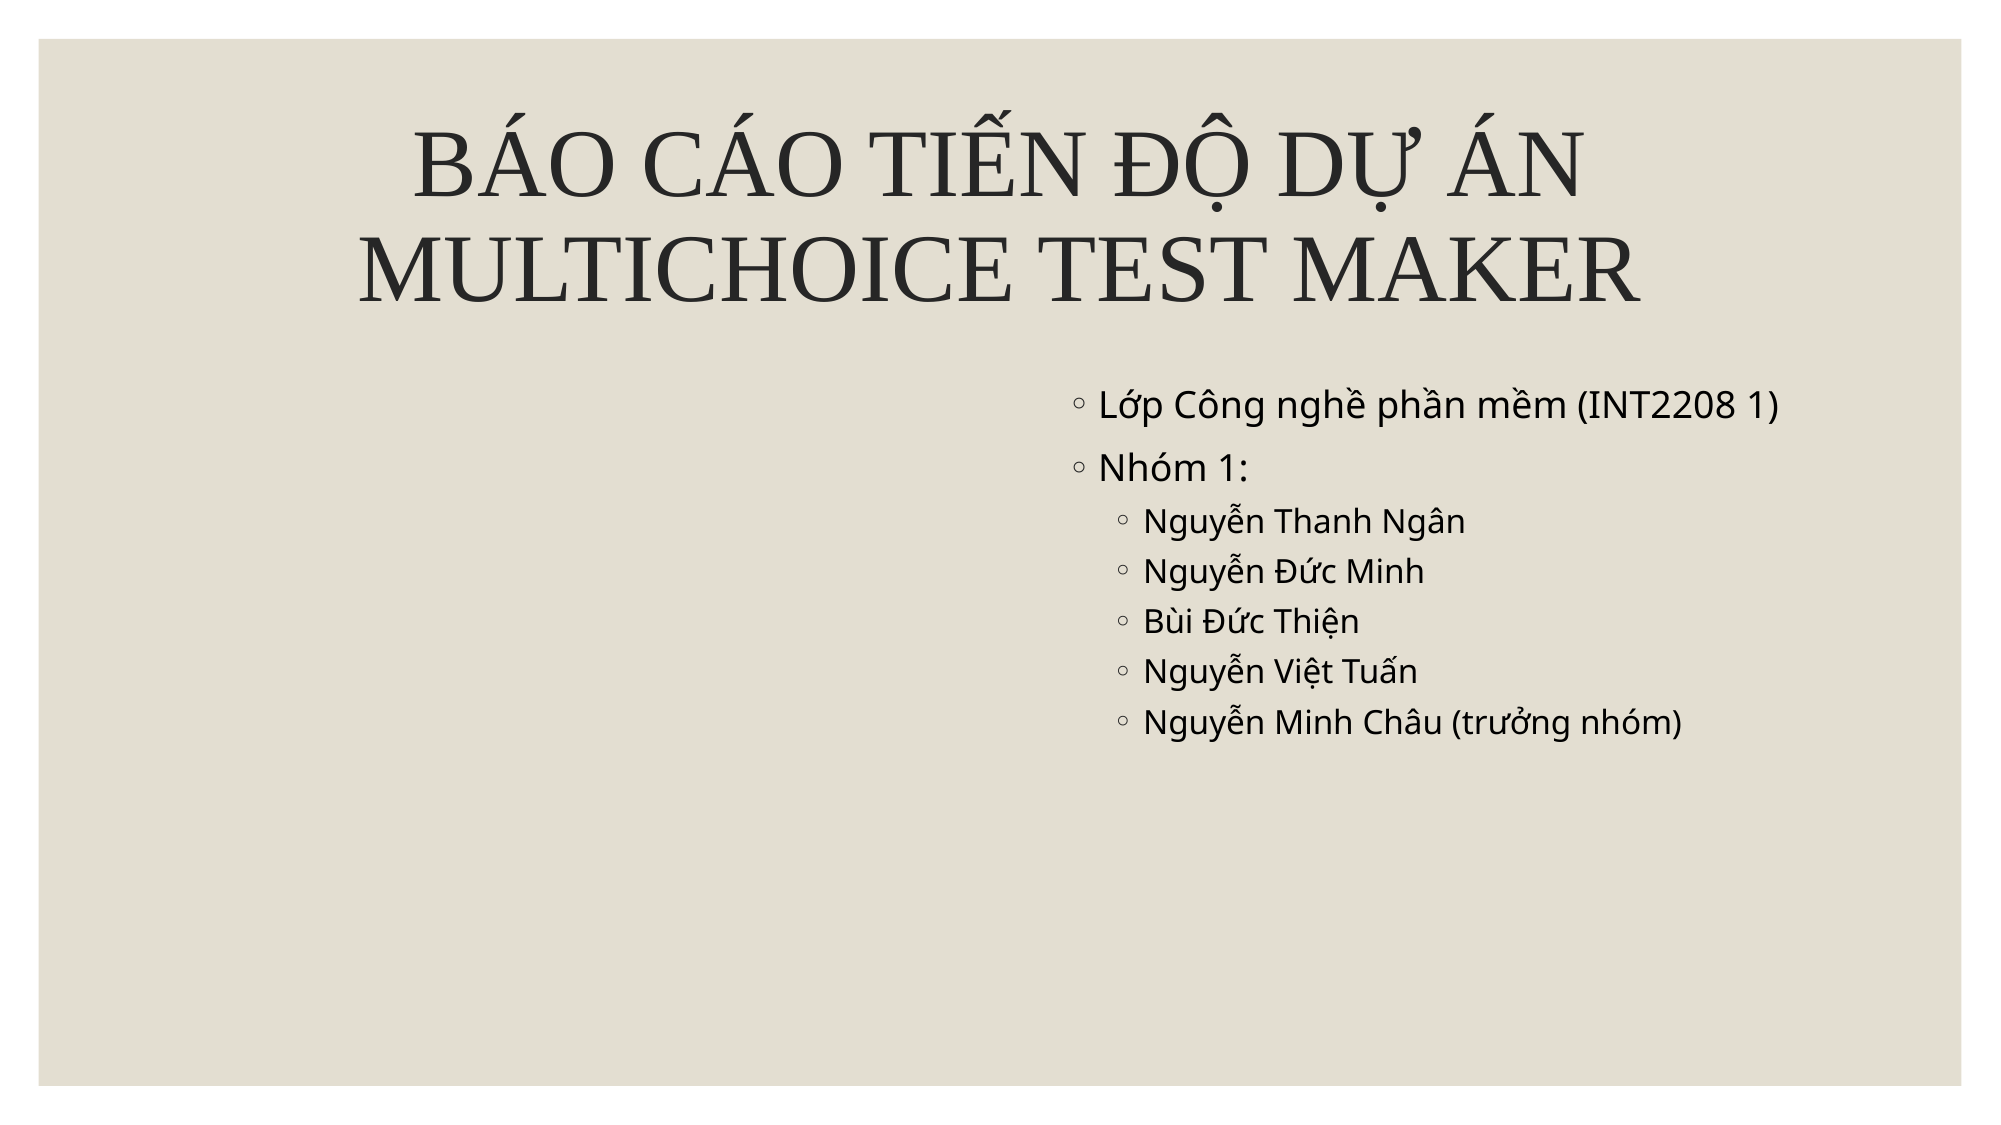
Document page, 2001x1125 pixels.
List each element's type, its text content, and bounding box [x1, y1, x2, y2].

title BÁO CÁO TIẾN ĐỘ DỰ ÁN MULTICHOICE TEST MAKER [174, 105, 1825, 331]
list Lớp Công nghề phần mềm (INT2208 1) Nhóm 1: Nguyễn Thanh Ngân Nguyễn Đức Minh Bùi Đức Thiện Nguyễn Việt Tuấn Nguyễn Minh Châu (trưởng nhóm) [1053, 373, 1825, 1019]
